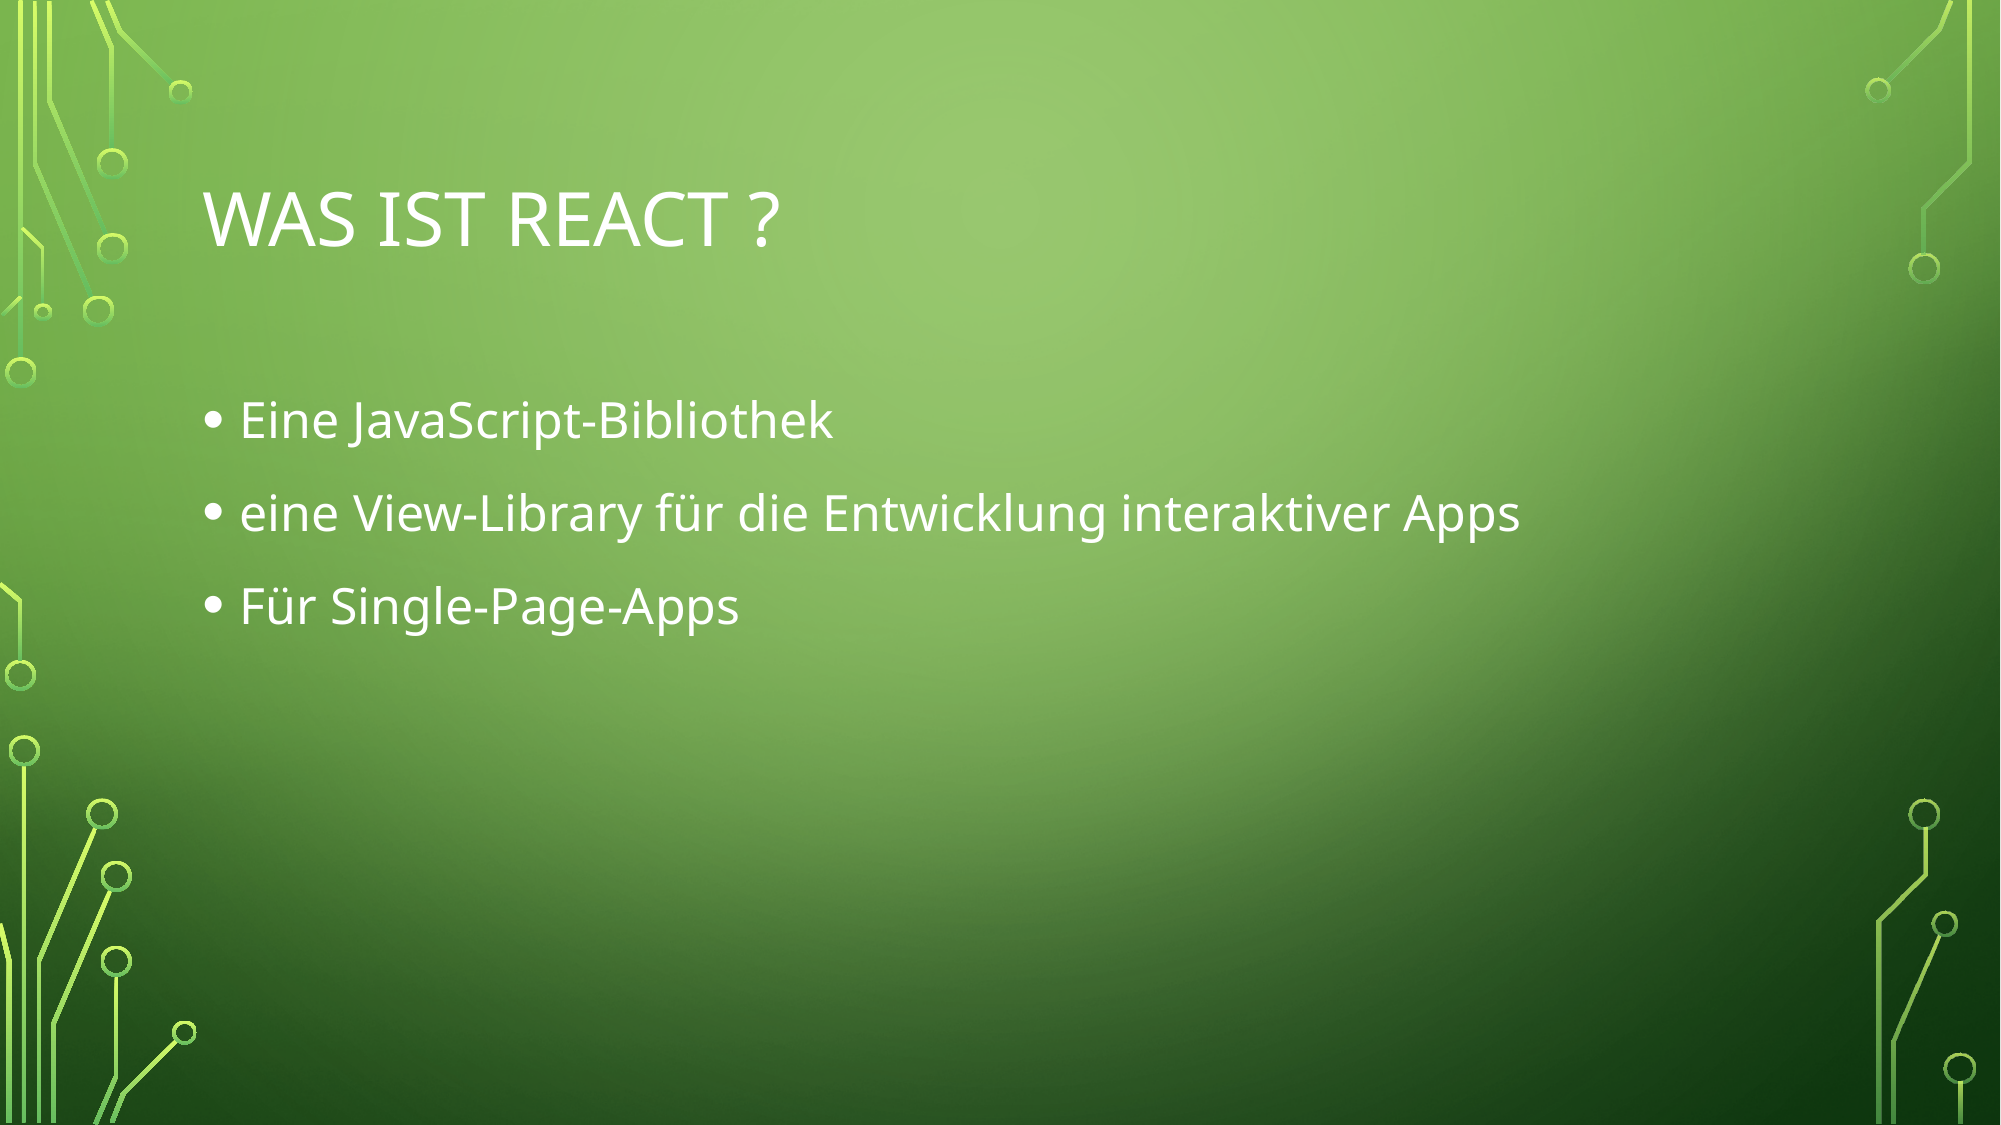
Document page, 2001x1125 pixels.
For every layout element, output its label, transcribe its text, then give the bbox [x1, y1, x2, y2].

list Eine JavaScript-Bibliothek eine View-Library für die Entwicklung interaktiver Apps Für Single-Page-Apps [187, 369, 1813, 950]
title Was ist React ? [187, 101, 1813, 344]
